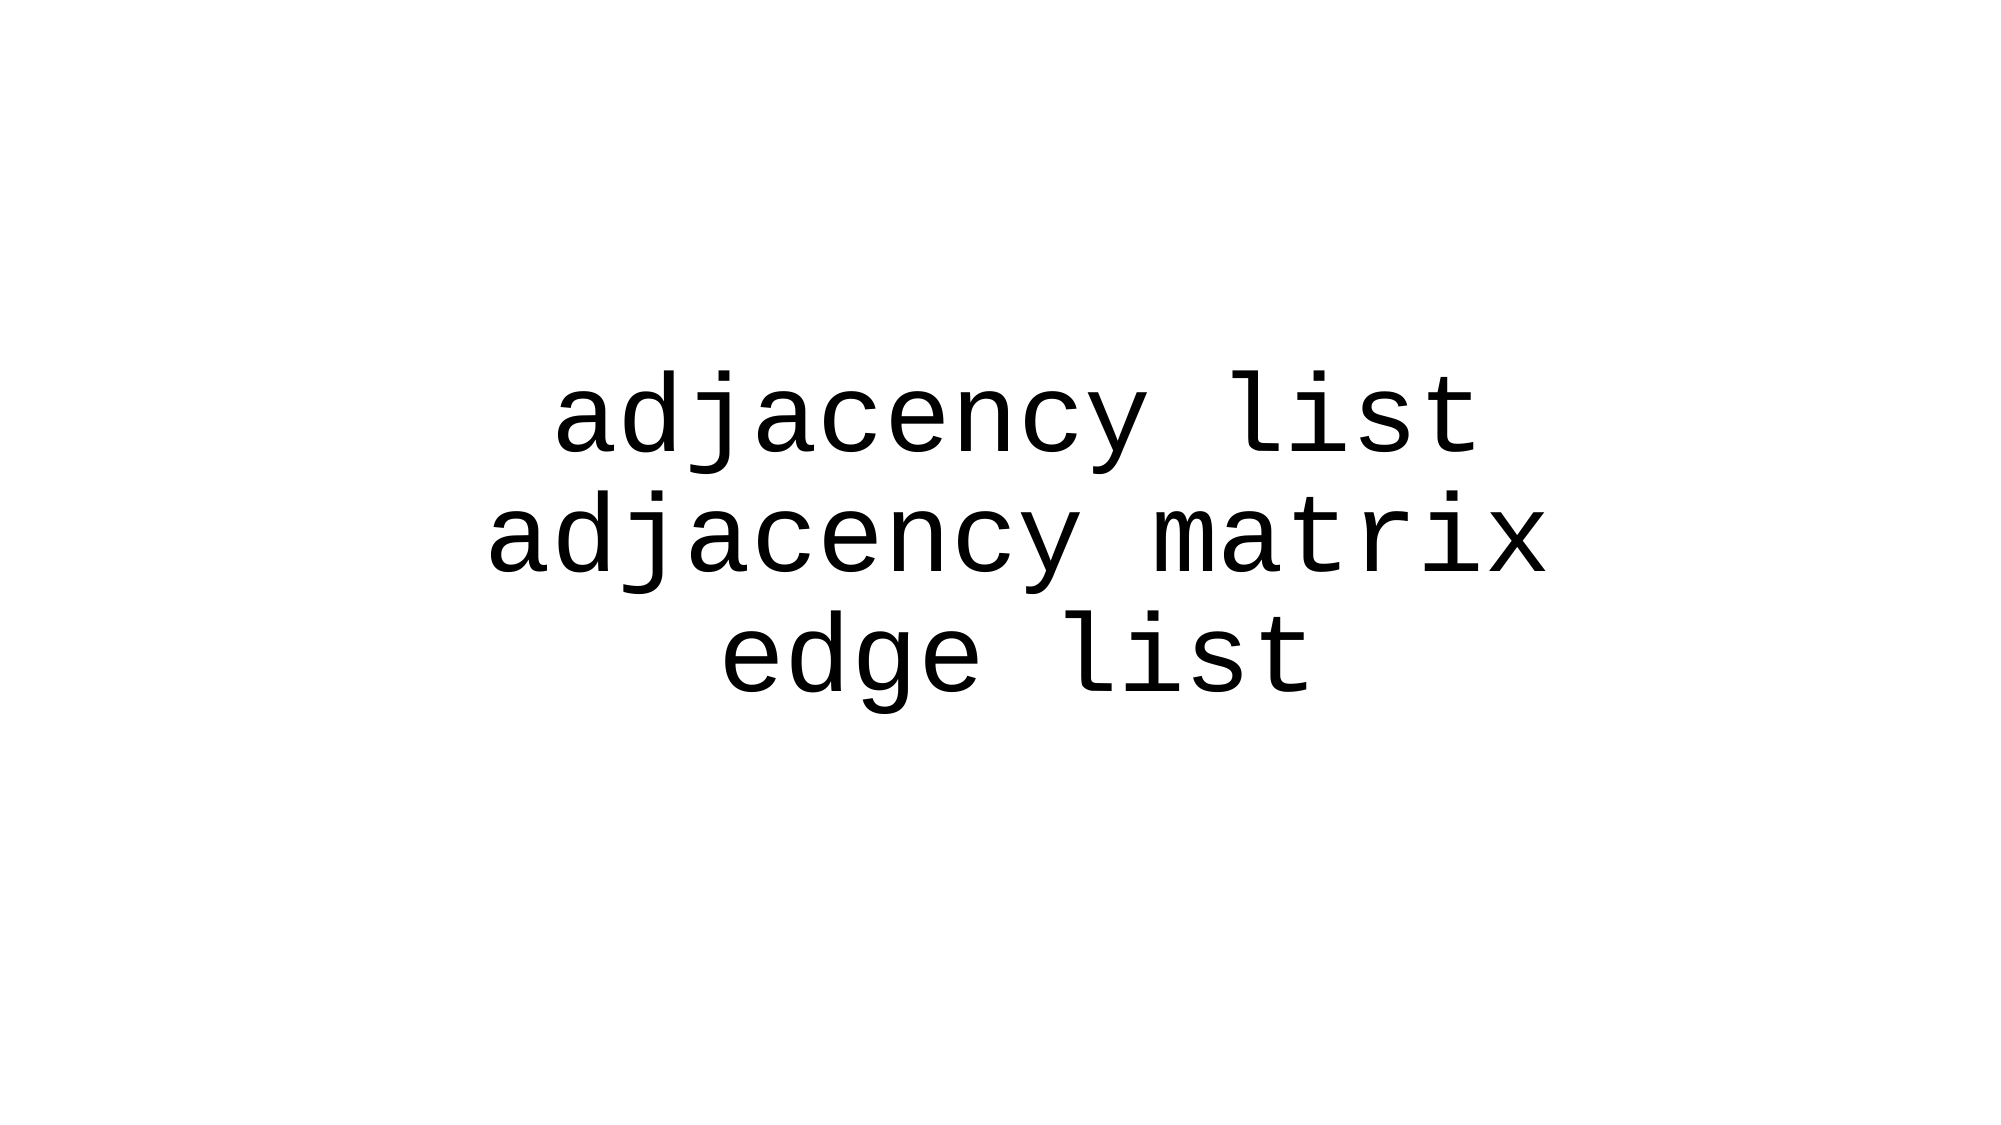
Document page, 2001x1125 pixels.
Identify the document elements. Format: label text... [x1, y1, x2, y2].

title adjacency list adjacency matrix edge list [458, 308, 1579, 724]
